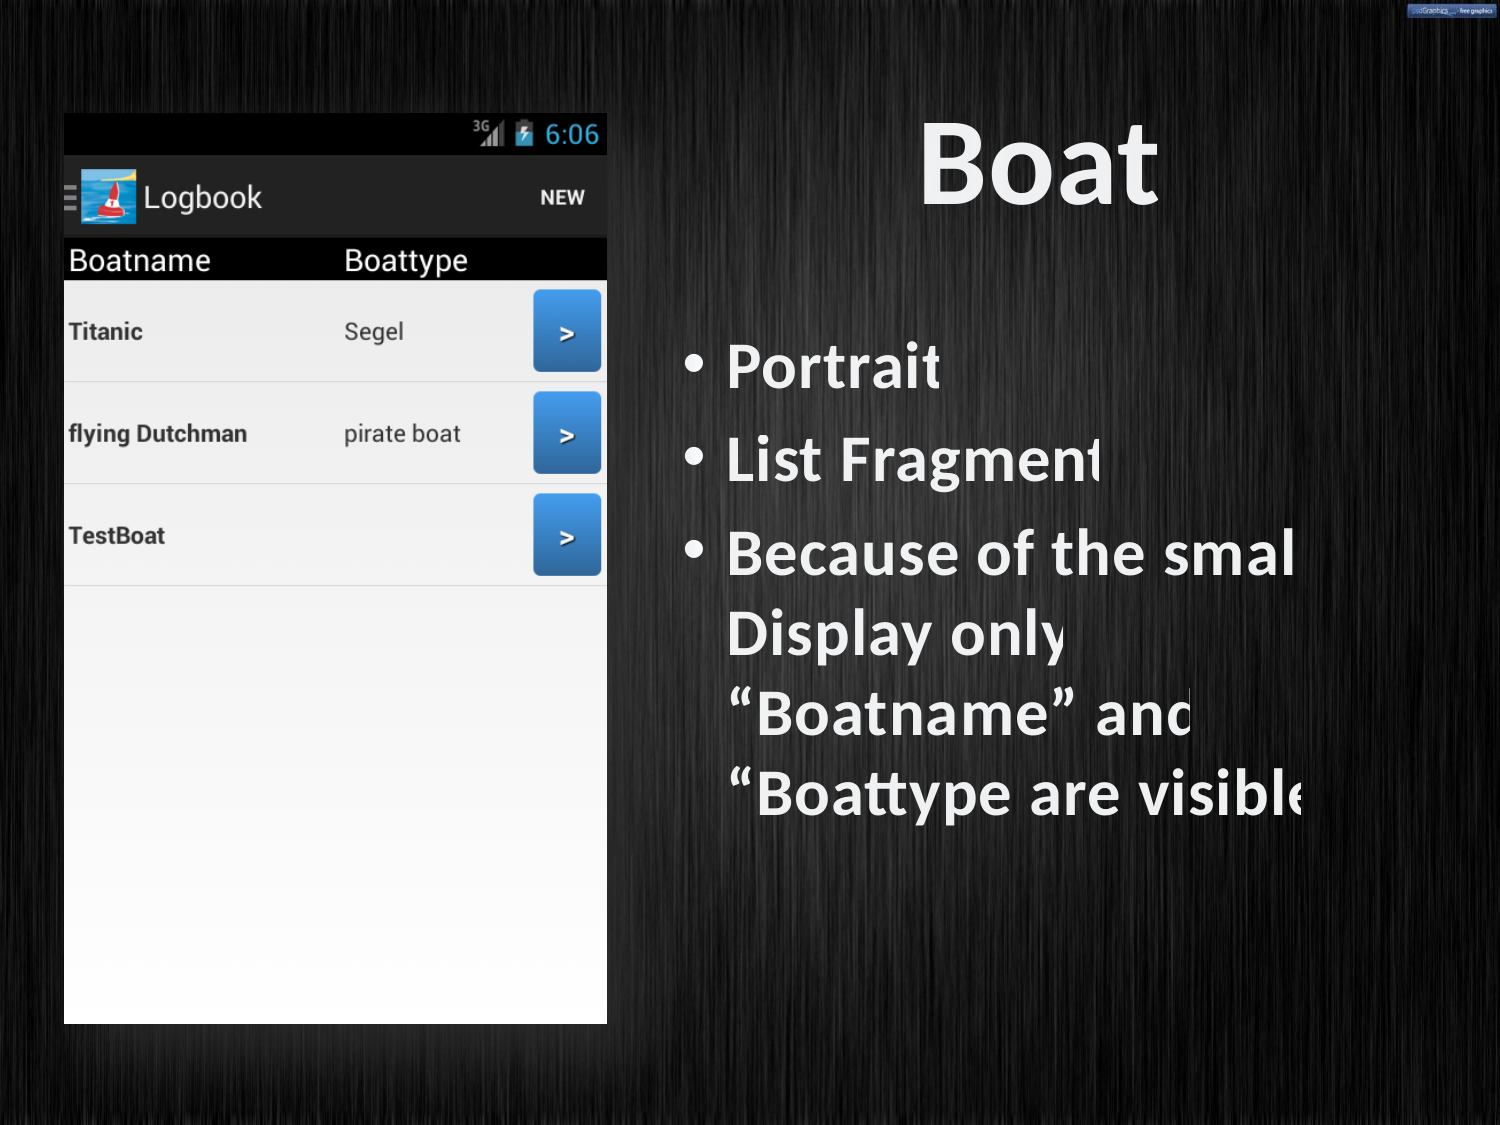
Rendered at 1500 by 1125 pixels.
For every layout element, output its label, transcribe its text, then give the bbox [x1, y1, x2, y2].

subtitle Portrait List Fragment Because of the small Display only “Boatname” and “Boattype are visible [693, 314, 1424, 1000]
title Boat [667, 54, 1412, 256]
picture [0, 0, 1500, 1125]
